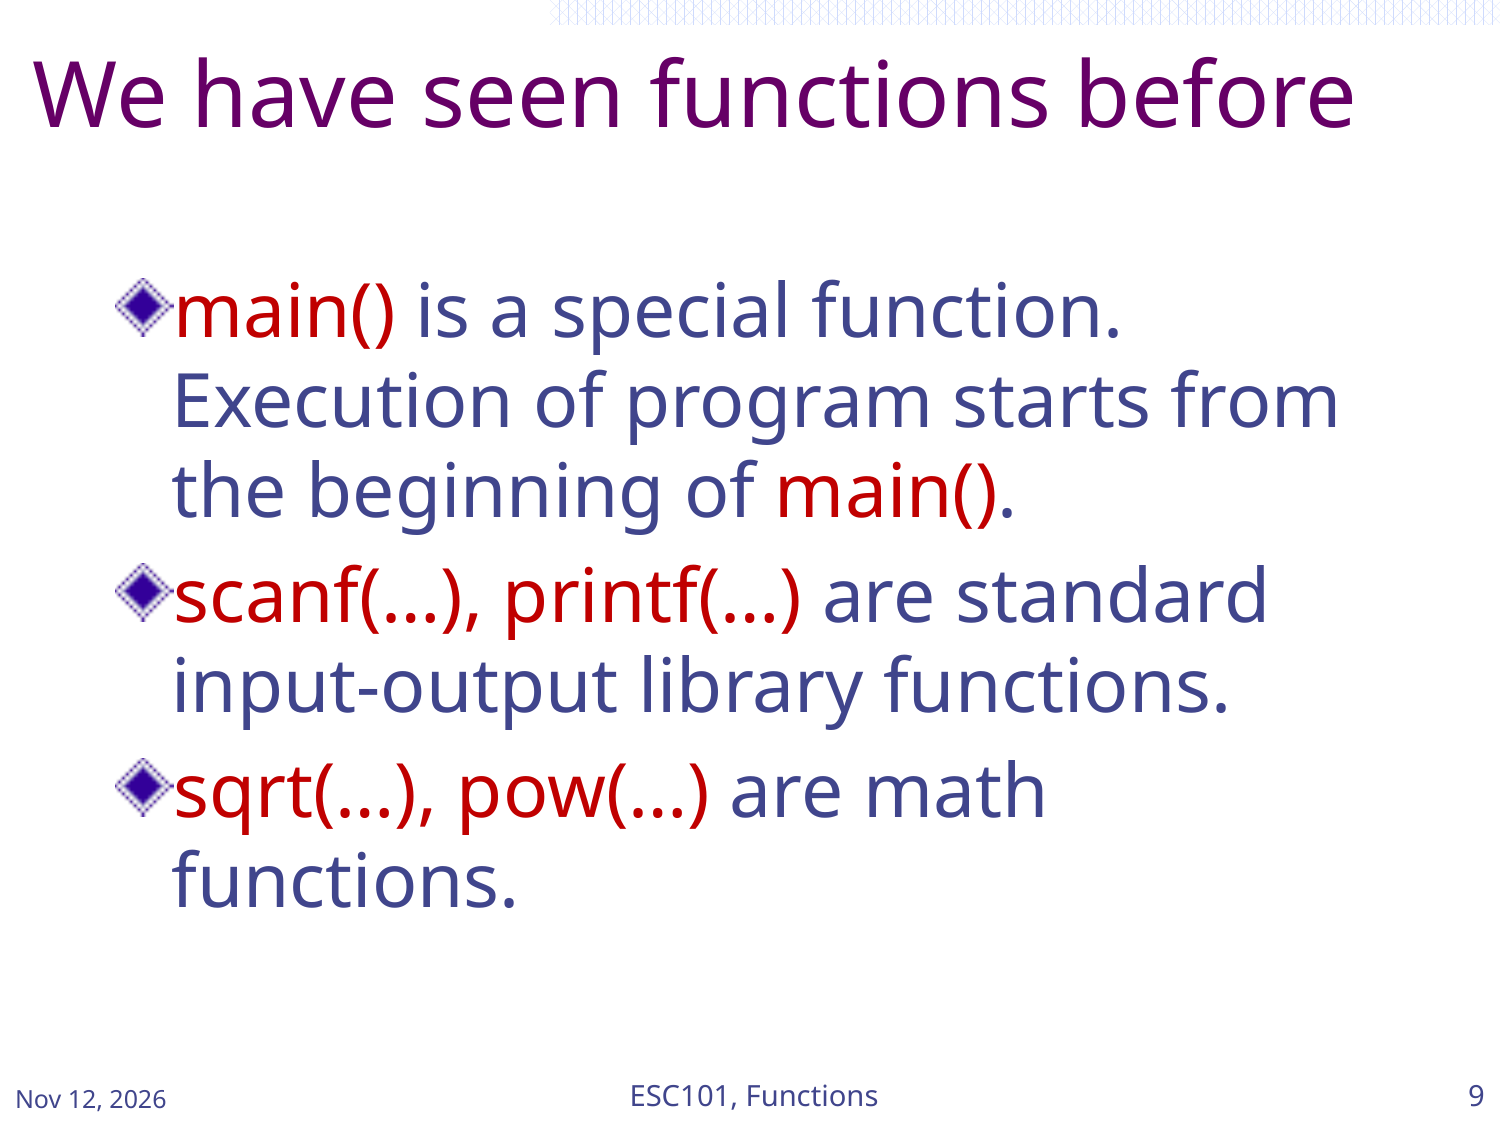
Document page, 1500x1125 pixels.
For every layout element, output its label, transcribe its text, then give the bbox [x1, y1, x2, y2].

picture [115, 563, 174, 622]
picture [115, 278, 174, 337]
picture [115, 758, 174, 817]
title We have seen functions before [17, 7, 1483, 154]
list main() is a special function. Execution of program starts from the beginning of main(). scanf(…), printf(…) are standard input-output library functions. sqrt(…), pow(…) are math functions. [100, 255, 1413, 988]
footer ESC101, Functions [483, 1049, 1026, 1125]
slide_number Jan-15 [0, 1049, 313, 1125]
slide_number 9 [1187, 1049, 1500, 1125]
